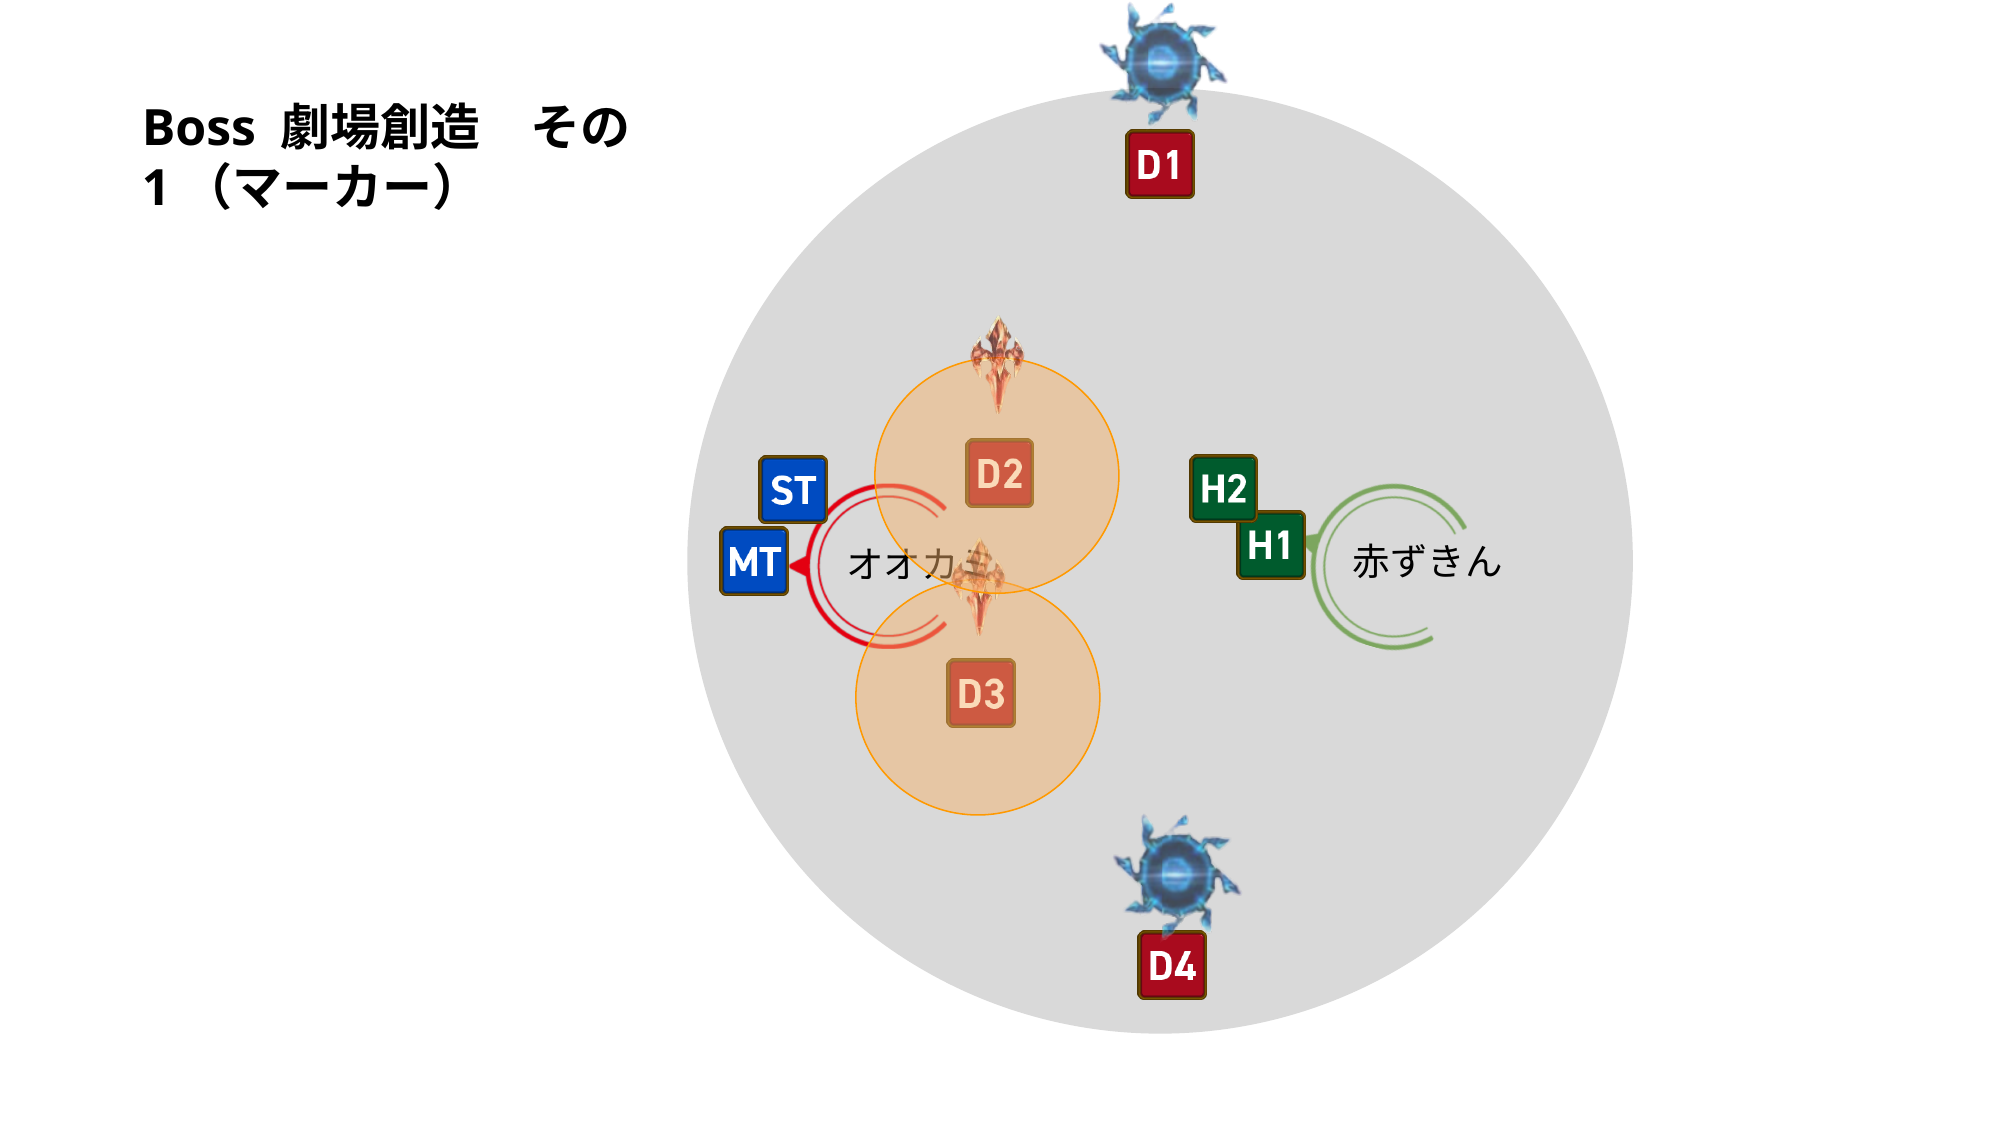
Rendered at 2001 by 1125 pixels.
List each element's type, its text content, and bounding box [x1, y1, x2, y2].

text_box [687, 94, 1633, 1034]
text_box 赤ずきん [1457, 530, 1518, 591]
picture [1188, 454, 1457, 640]
text_box [855, 590, 1100, 815]
picture [964, 438, 1034, 508]
picture [719, 455, 1010, 648]
picture [968, 313, 1029, 415]
text_box Boss 劇場創造 その1（マーカー） [127, 88, 674, 223]
picture [946, 658, 1016, 728]
text_box [874, 361, 1119, 593]
picture [1080, 0, 1237, 199]
picture [1094, 801, 1251, 1000]
